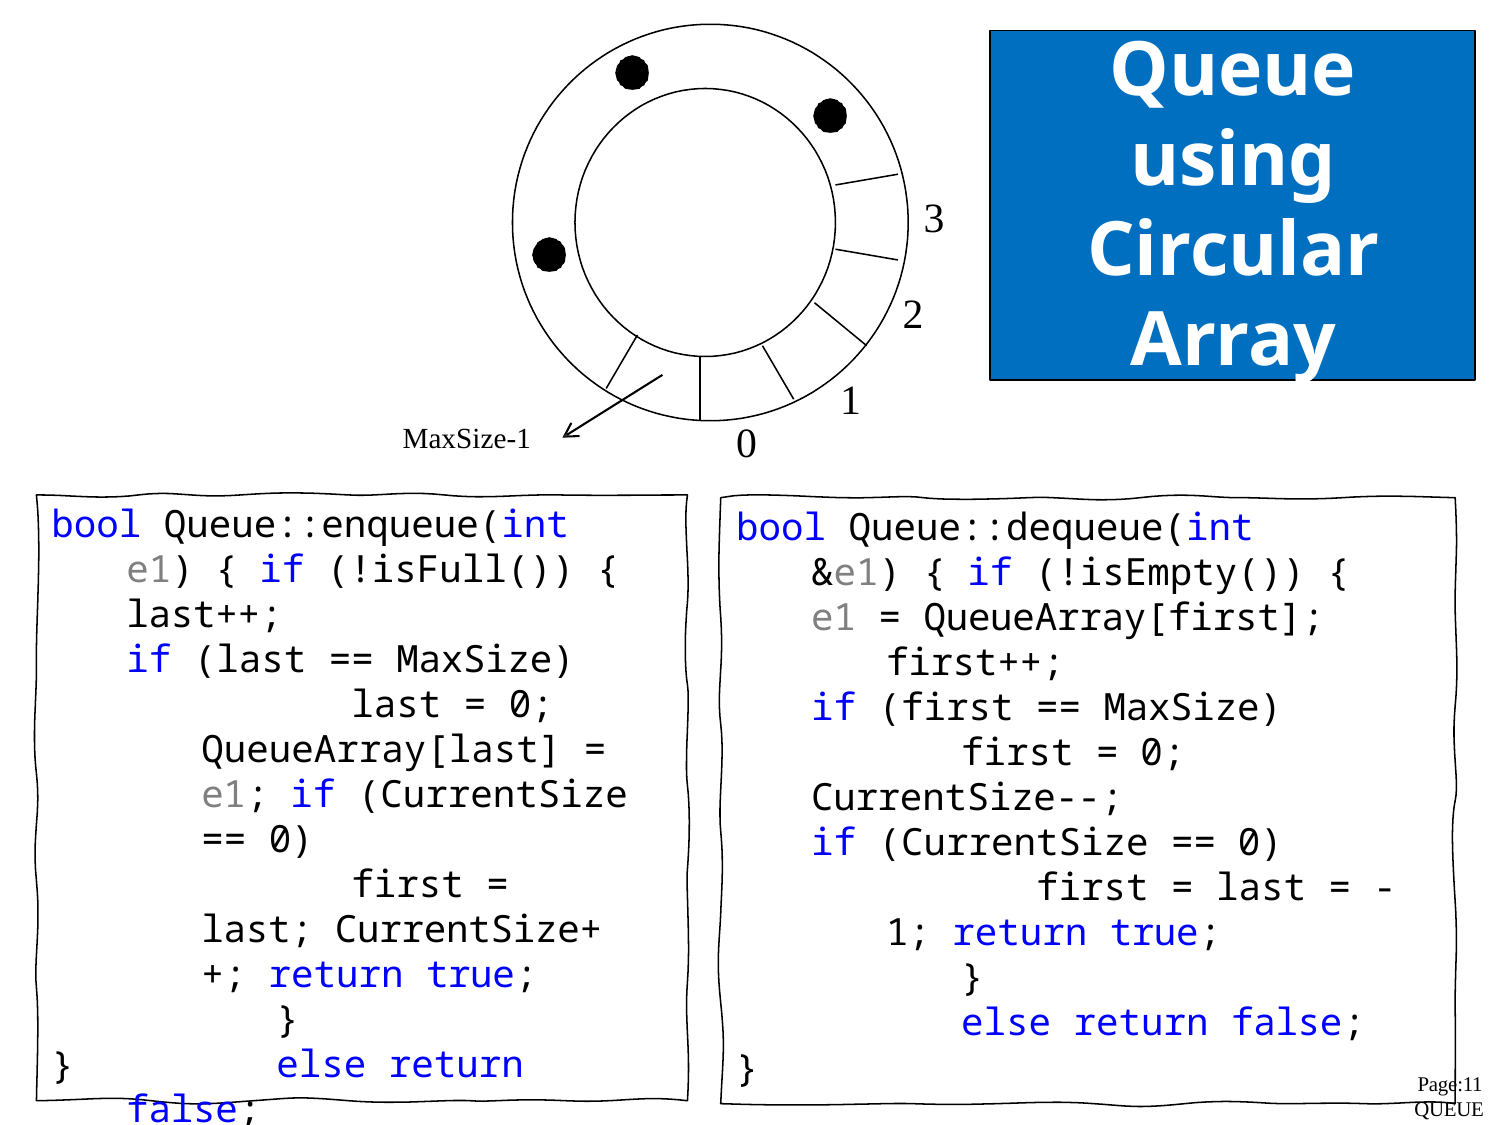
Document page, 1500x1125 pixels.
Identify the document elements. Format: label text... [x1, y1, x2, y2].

text_box 1 [852, 371, 864, 424]
text_box } [49, 1048, 75, 1086]
text_box } [733, 1051, 759, 1089]
text_box 2 [900, 285, 926, 338]
text_box 0 [733, 446, 759, 467]
text_box MaxSize-1 [400, 417, 534, 455]
text_box [718, 494, 1457, 1107]
text_box Page:11 QUEUE [1412, 1069, 1488, 1121]
text_box bool Queue::enqueue(int e1) { if (!isFull()) { last++; if (last == MaxSize) last = 0; QueueArray[last] = e1; if (CurrentSize == 0) first = last; CurrentSize++; return true; } else return false; [49, 498, 657, 1125]
text_box Queue using Circular Array [990, 30, 1475, 380]
text_box bool Queue::dequeue(int &e1) { if (!isEmpty()) { e1 = QueueArray[first]; first++; if (first == MaxSize) first = 0; CurrentSize--; if (CurrentSize == 0) first = last = -1; return true; } else return false; [733, 501, 1409, 1044]
text_box [34, 492, 690, 1101]
text_box 3 [921, 188, 947, 242]
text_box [532, 55, 847, 438]
